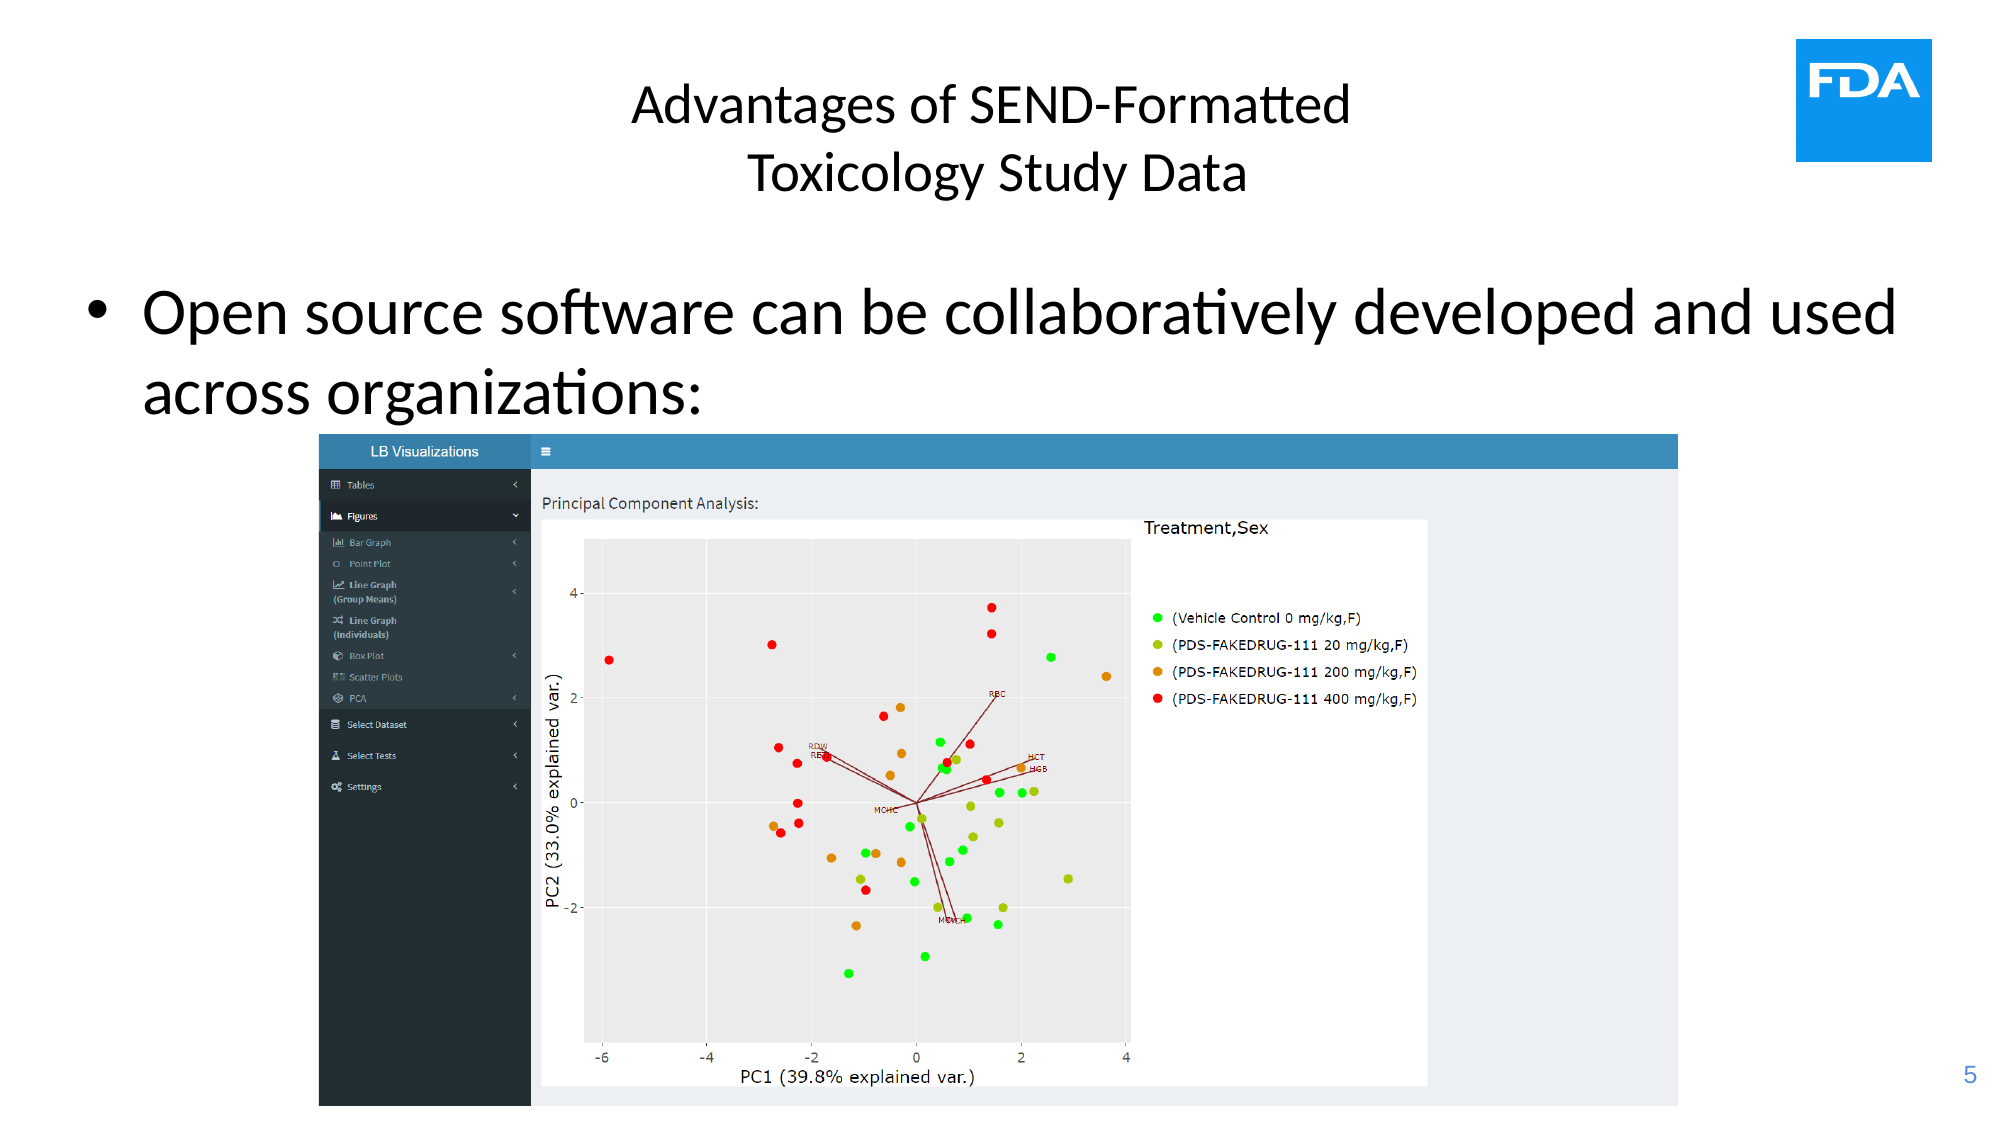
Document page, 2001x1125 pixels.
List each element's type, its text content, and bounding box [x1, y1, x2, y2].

title Advantages of SEND-Formatted Toxicology Study Data [200, 58, 1797, 211]
picture [1796, 39, 1932, 162]
list Open source software can be collaboratively developed and used across organizations: [70, 260, 1932, 1033]
picture [318, 433, 1679, 1107]
